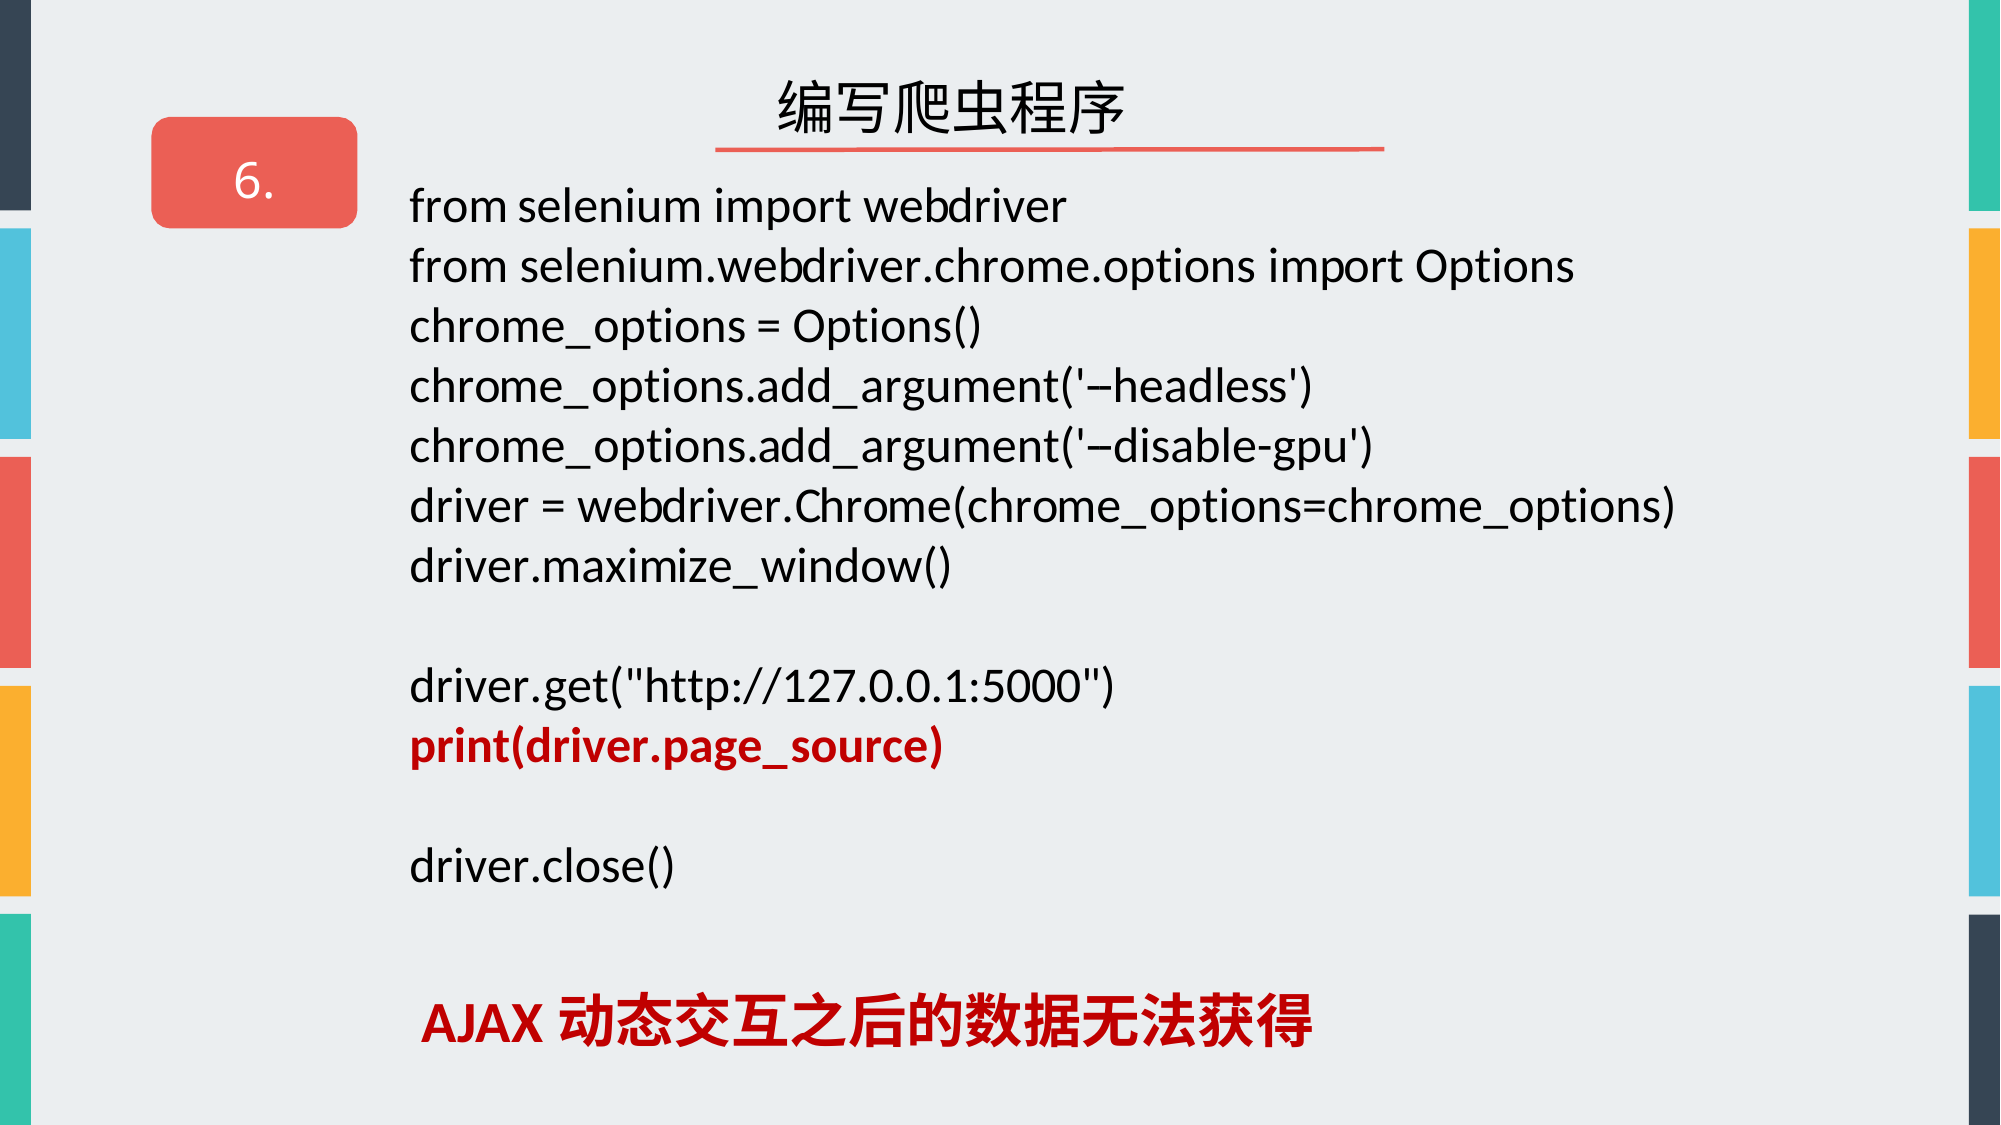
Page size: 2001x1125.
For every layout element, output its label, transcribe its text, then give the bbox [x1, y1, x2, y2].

text_box [0, 913, 31, 1125]
text_box [0, 228, 31, 439]
text_box [1968, 914, 2000, 1125]
text_box AJAX动态交互之后的数据无法获得 [407, 976, 1538, 1062]
text_box [0, 456, 31, 668]
text_box [1968, 456, 2000, 668]
text_box 6. [231, 148, 278, 209]
text_box from selenium import webdriver from selenium.webdriver.chrome.options import Options chrome_options = Options() chrome_options.add_argument('--headless') chrome_options.add_argument('--disable-gpu') driver = webdriver.Chrome(chrome_options=chrome_options) driver.maximize_window() driver.get("http://127.0.0.1:5000") print(driver.page_source) driver.close() [407, 172, 1838, 893]
text_box [151, 116, 358, 229]
text_box [1968, 685, 2000, 897]
text_box [0, 685, 31, 897]
text_box [1968, 228, 2000, 439]
text_box [1968, 0, 2000, 211]
text_box [0, 0, 31, 211]
title 编写爬虫程序 [745, 70, 1969, 259]
